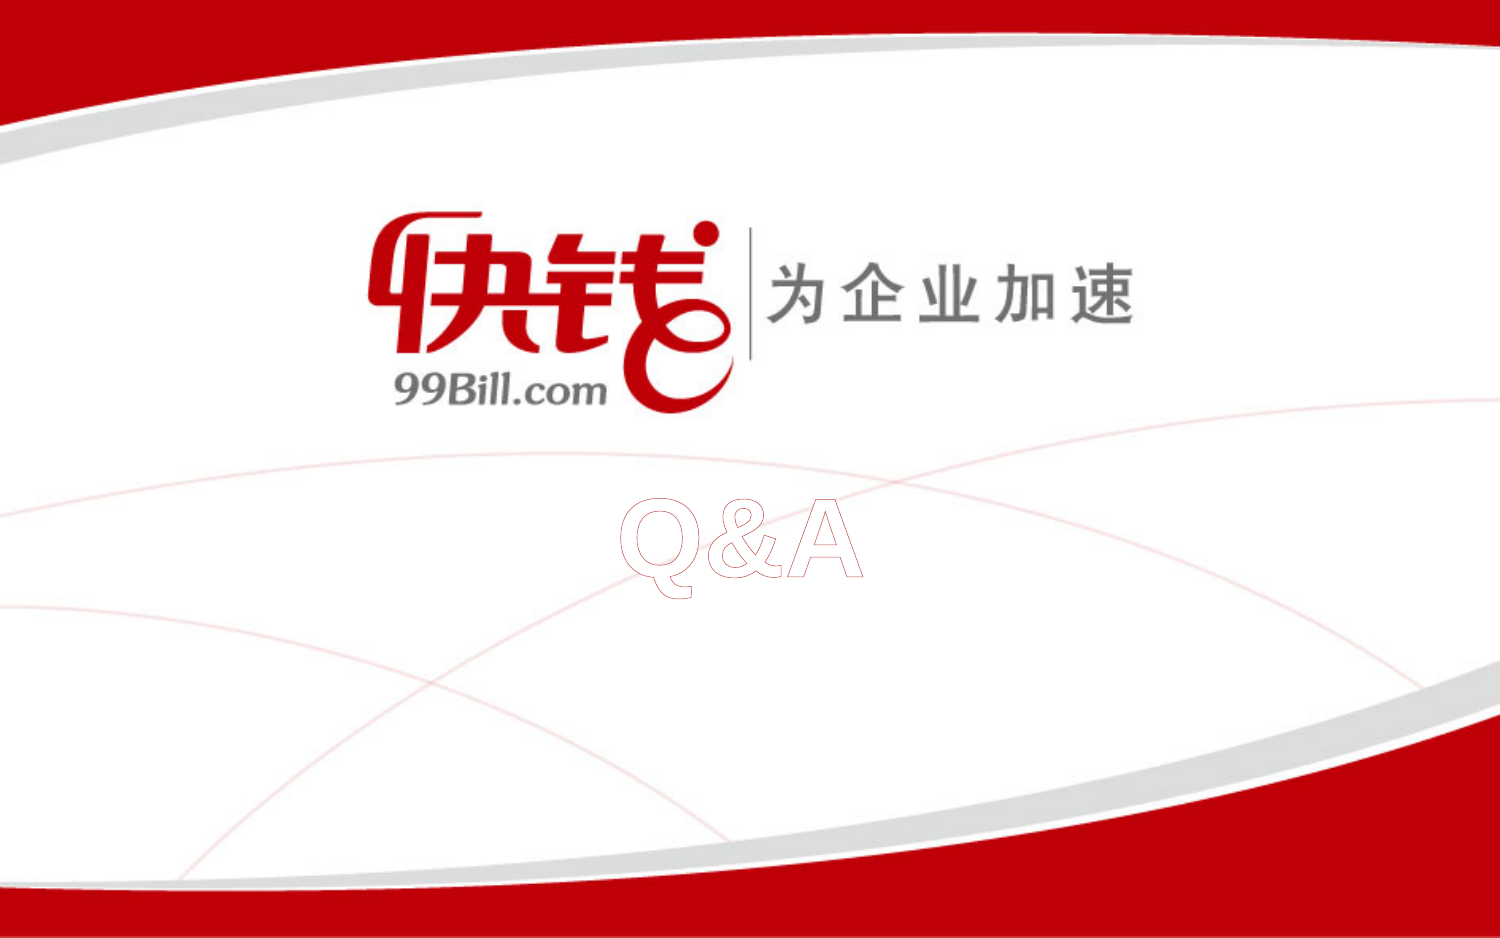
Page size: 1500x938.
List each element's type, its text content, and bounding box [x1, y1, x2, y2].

picture [0, 0, 1500, 938]
text_box Q&A [542, 456, 939, 607]
